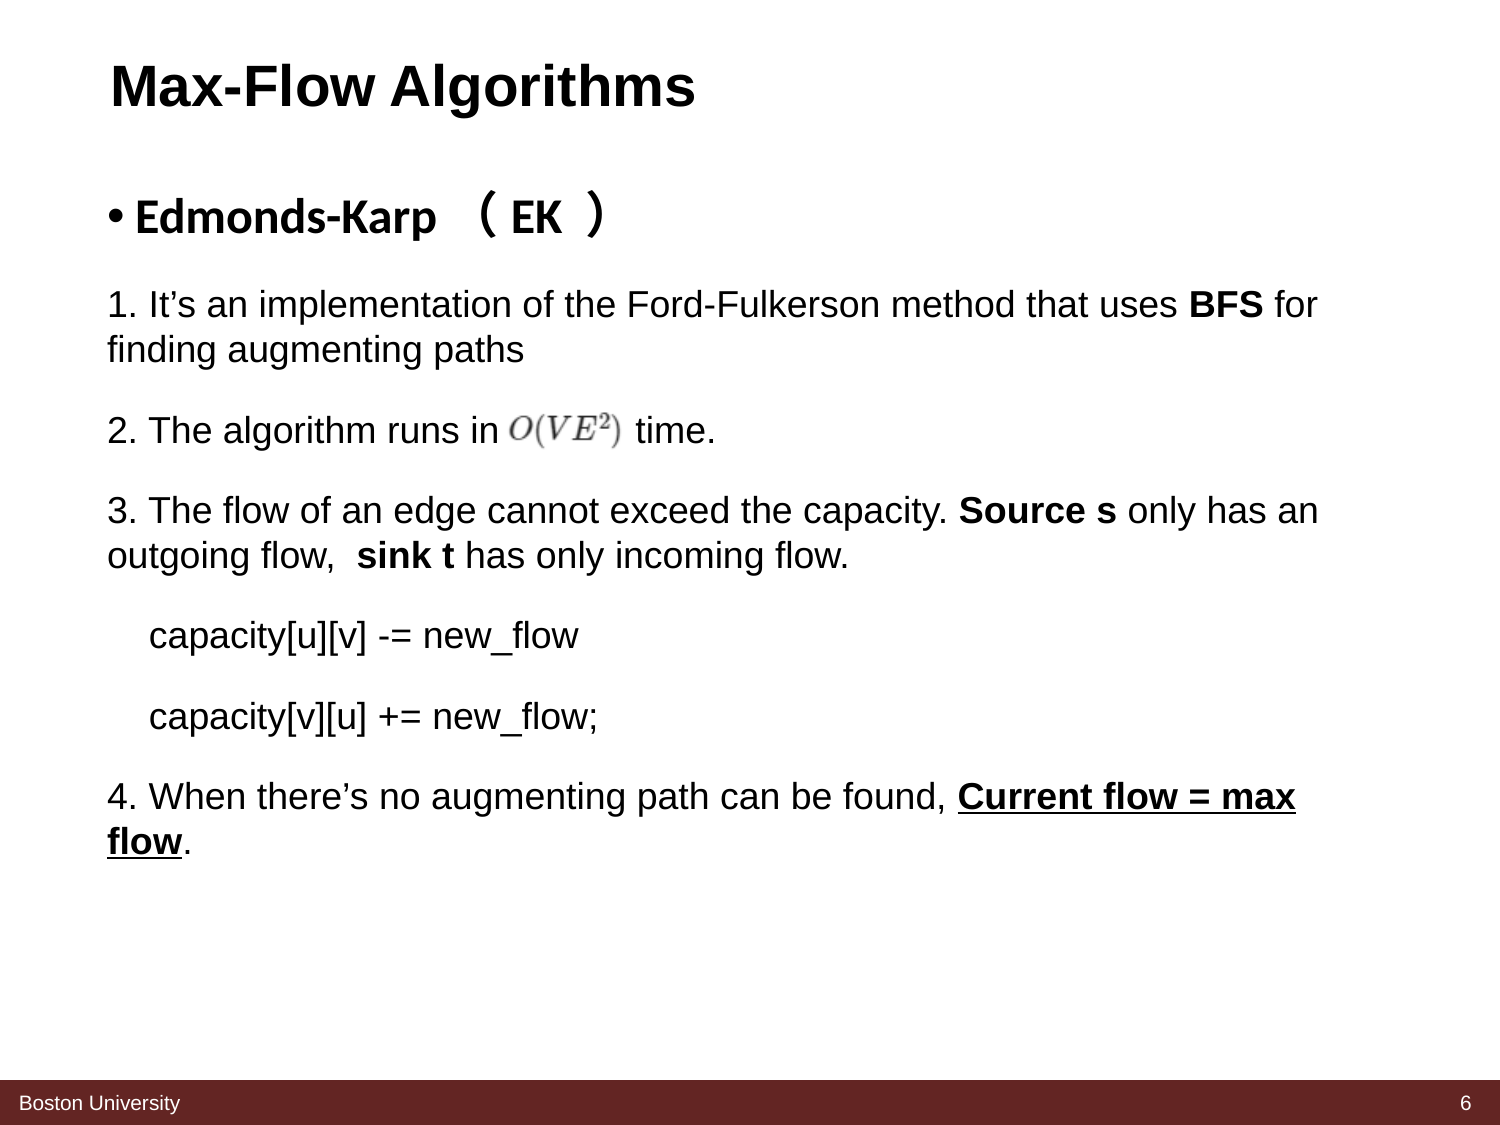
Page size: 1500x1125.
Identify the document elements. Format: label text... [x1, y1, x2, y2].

list Edmonds-Karp（EK ） 1. It’s an implementation of the Ford-Fulkerson method that uses BFS for finding augmenting paths 2. The algorithm runs in time. 3. The flow of an edge cannot exceed the capacity. Source s only has an outgoing flow, sink t has only incoming flow. capacity[u][v] -= new_flow capacity[v][u] += new_flow; 4. When there’s no augmenting path can be found, Current flow = max flow. [92, 183, 1386, 920]
text_box Max-Flow Algorithms [95, 49, 713, 127]
picture [502, 408, 628, 458]
